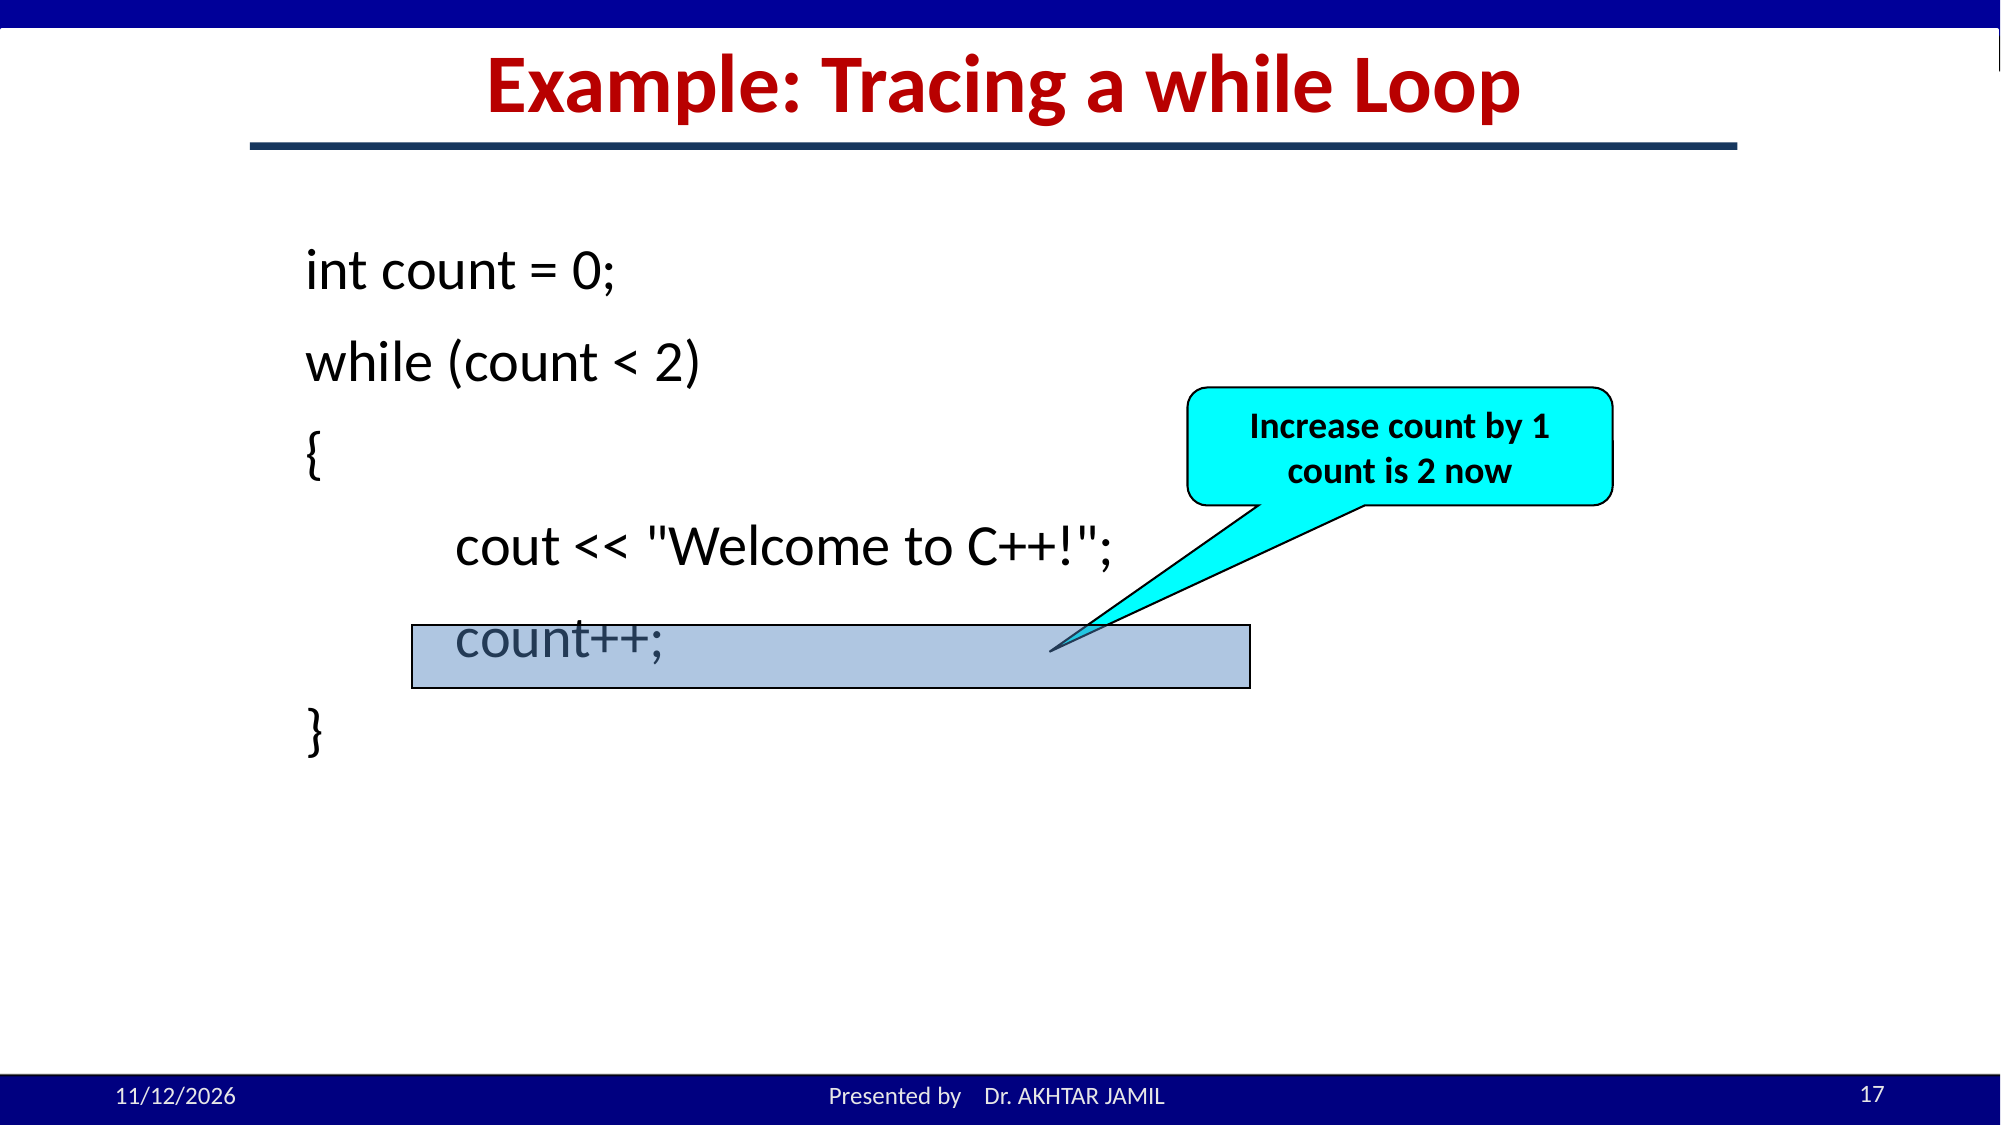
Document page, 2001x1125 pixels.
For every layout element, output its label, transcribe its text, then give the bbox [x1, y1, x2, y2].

text_box [412, 624, 1250, 688]
text_box int count = 0; while (count < 2) { cout << "Welcome to C++!"; count++; } [291, 231, 1167, 771]
picture [0, 0, 2001, 1125]
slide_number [99, 1065, 567, 1125]
text_box [549, 355, 2000, 416]
text_box Example: Tracing a while Loop [249, 8, 1760, 150]
footer Presented by Dr. AKHTAR JAMIL [683, 1065, 1317, 1125]
text_box Increase count by 1 count is 2 now [1089, 387, 1613, 624]
slide_number 17 [1433, 1062, 1900, 1123]
